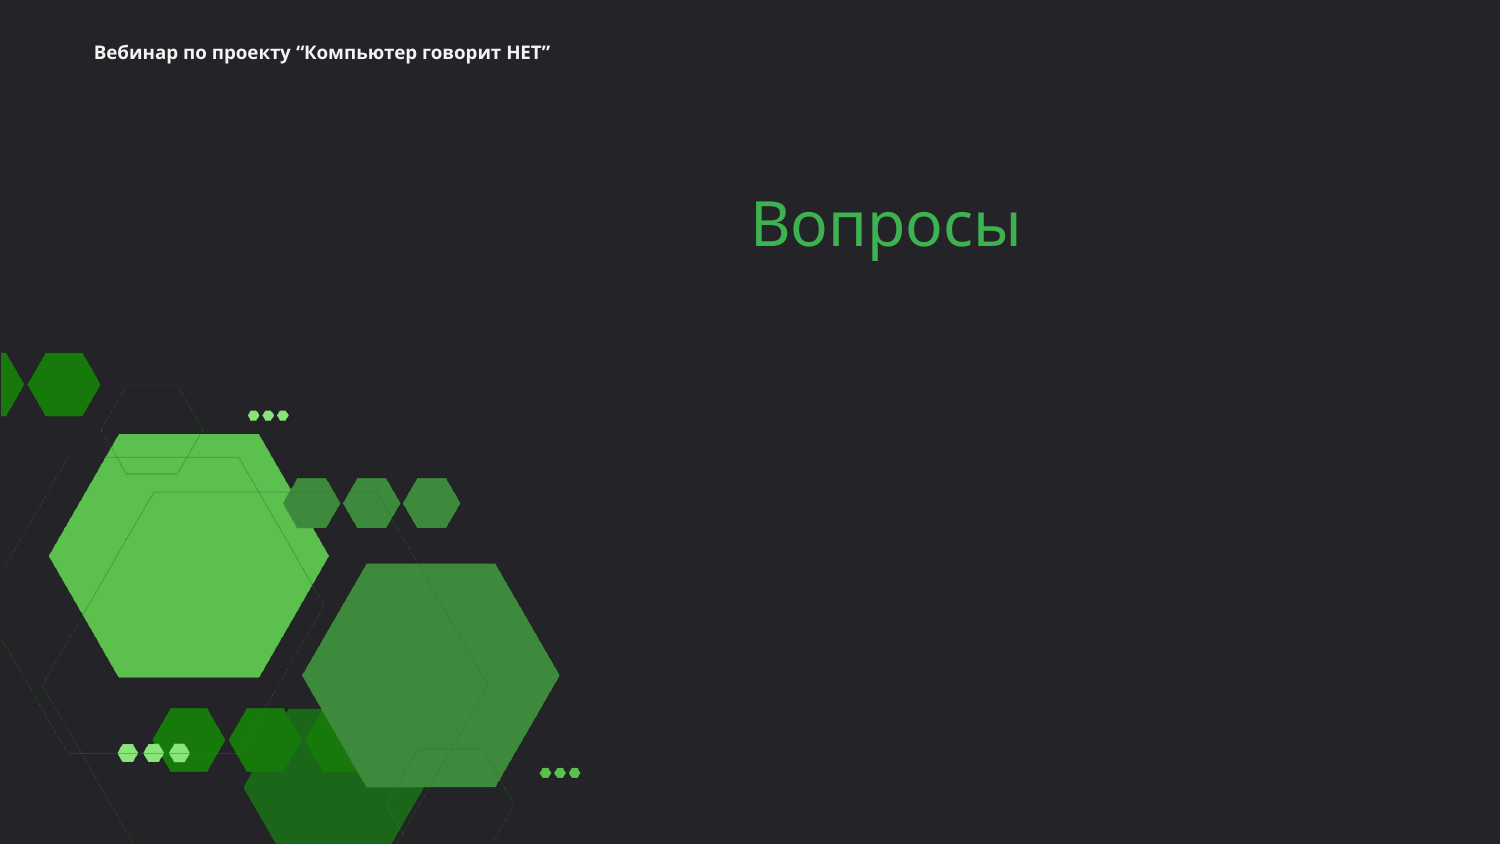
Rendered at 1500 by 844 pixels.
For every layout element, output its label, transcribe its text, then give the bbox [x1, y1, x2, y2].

text_box Вопросы [750, 184, 1407, 428]
text_box Вебинар по проекту “Компьютер говорит НЕТ” [93, 29, 718, 75]
picture [0, 334, 625, 844]
